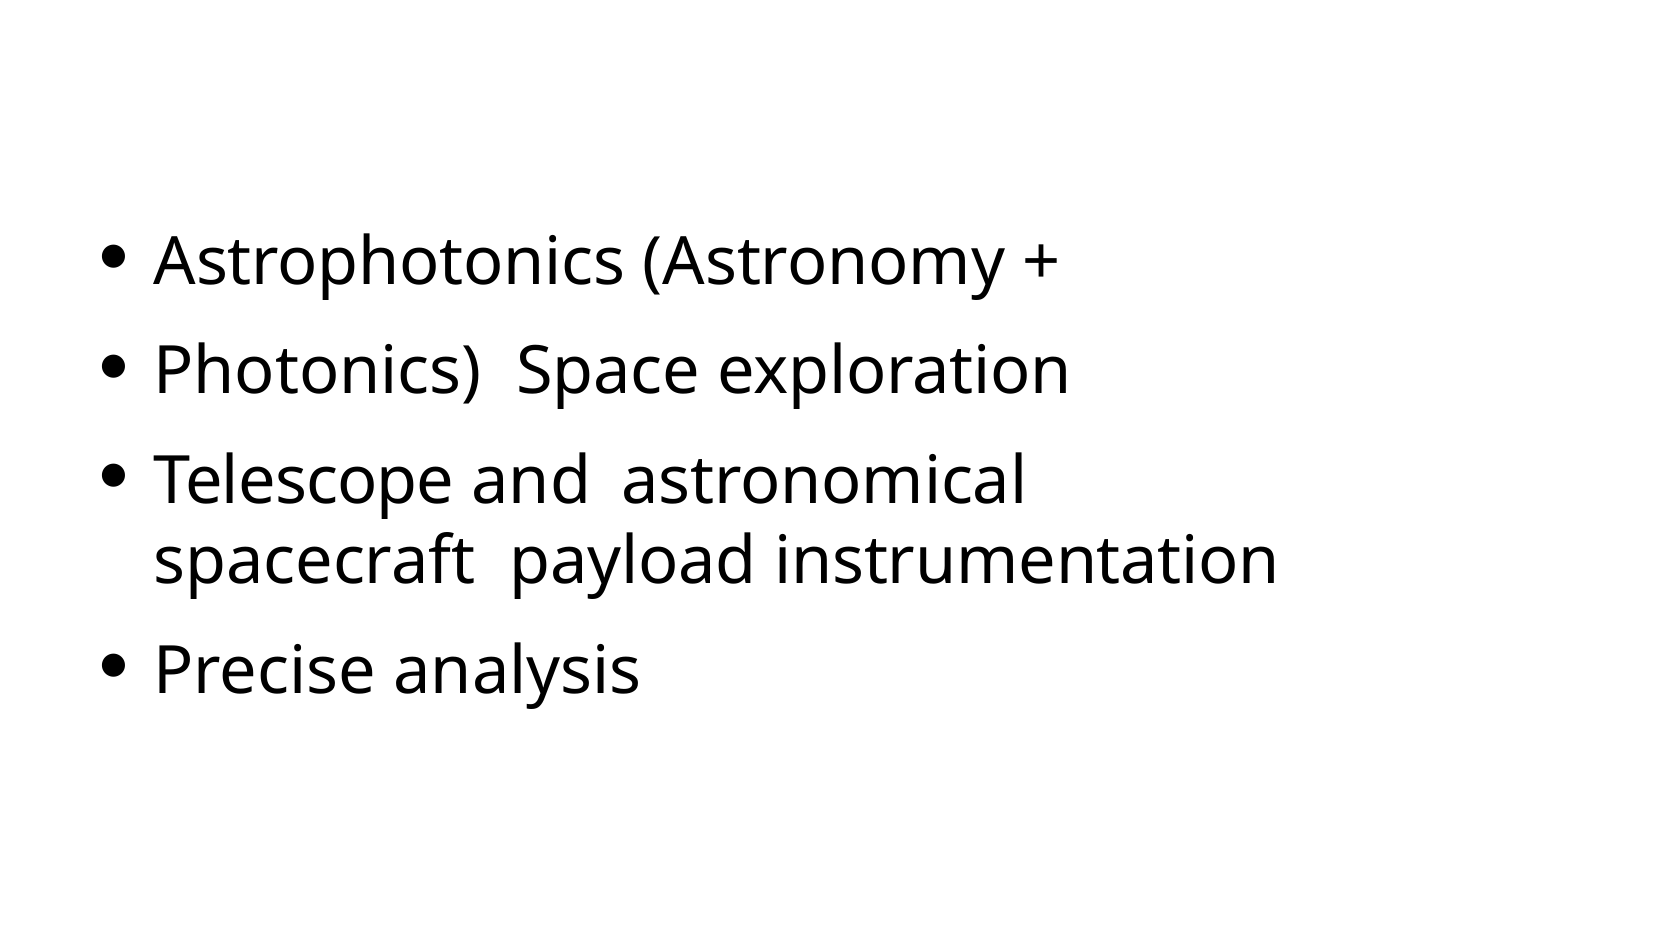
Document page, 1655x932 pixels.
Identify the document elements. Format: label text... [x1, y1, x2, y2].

text_box ● [98, 342, 133, 381]
text_box ● [98, 232, 133, 271]
title Astrophotonics (Astronomy + Photonics) Space exploration [151, 186, 1346, 408]
text_box ● [98, 641, 133, 680]
text_box ● [98, 451, 133, 490]
text_box Telescope and astronomical spacecraft payload instrumentation Precise analysis [151, 434, 1326, 707]
